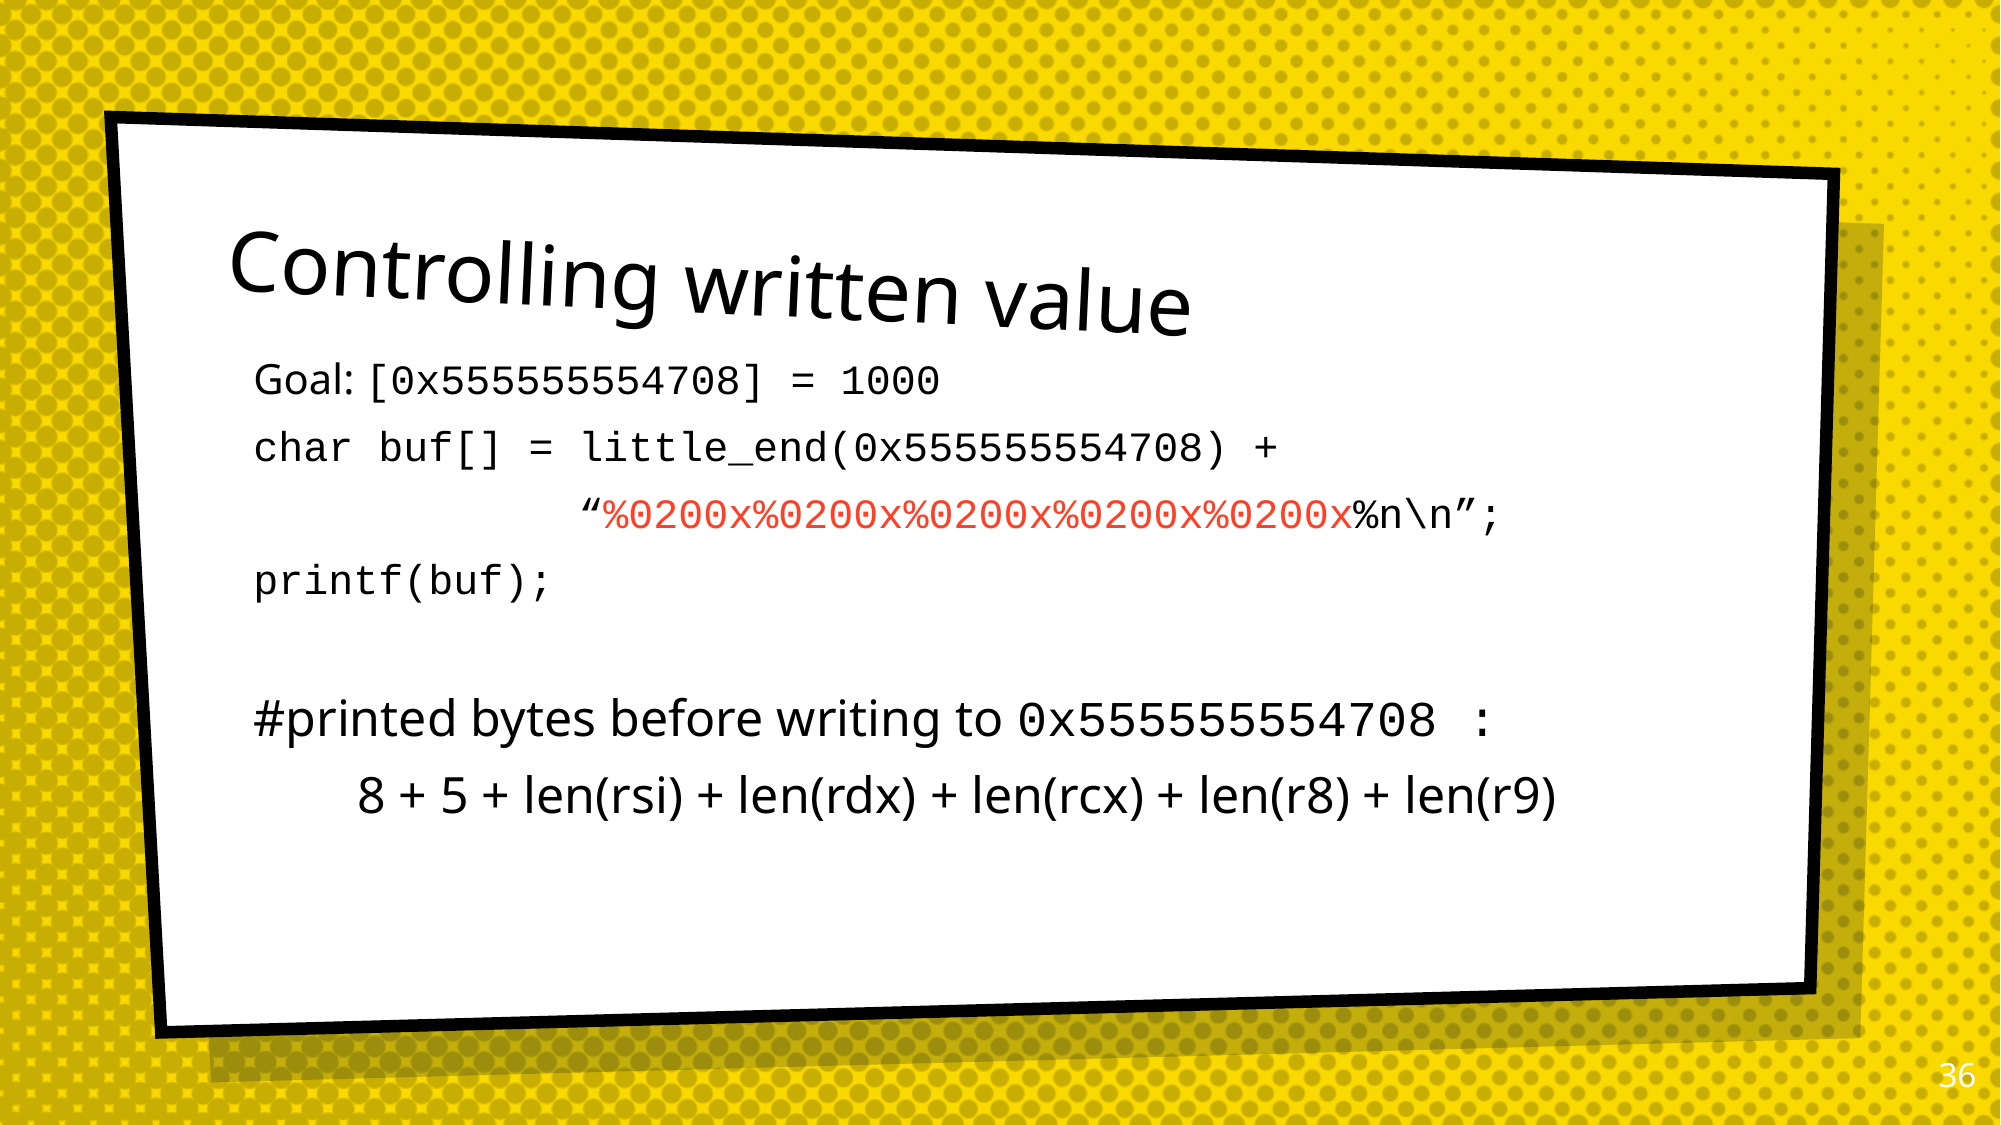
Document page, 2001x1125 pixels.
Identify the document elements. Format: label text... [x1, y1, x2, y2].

title Controlling written value [210, 155, 1755, 338]
slide_number 35 [1871, 1038, 1992, 1125]
list Goal: [0x555555554708] = 1000 char buf[] = little_end(0x555555554708) + “%0200x%0200x%0200x%0200x%0200x%n\n”; printf(buf); #printed bytes before writing to 0x555555554708 : 8 + 5 + len(rsi) + len(rdx) + len(rcx) + len(r8) + len(r9) [230, 338, 1755, 970]
